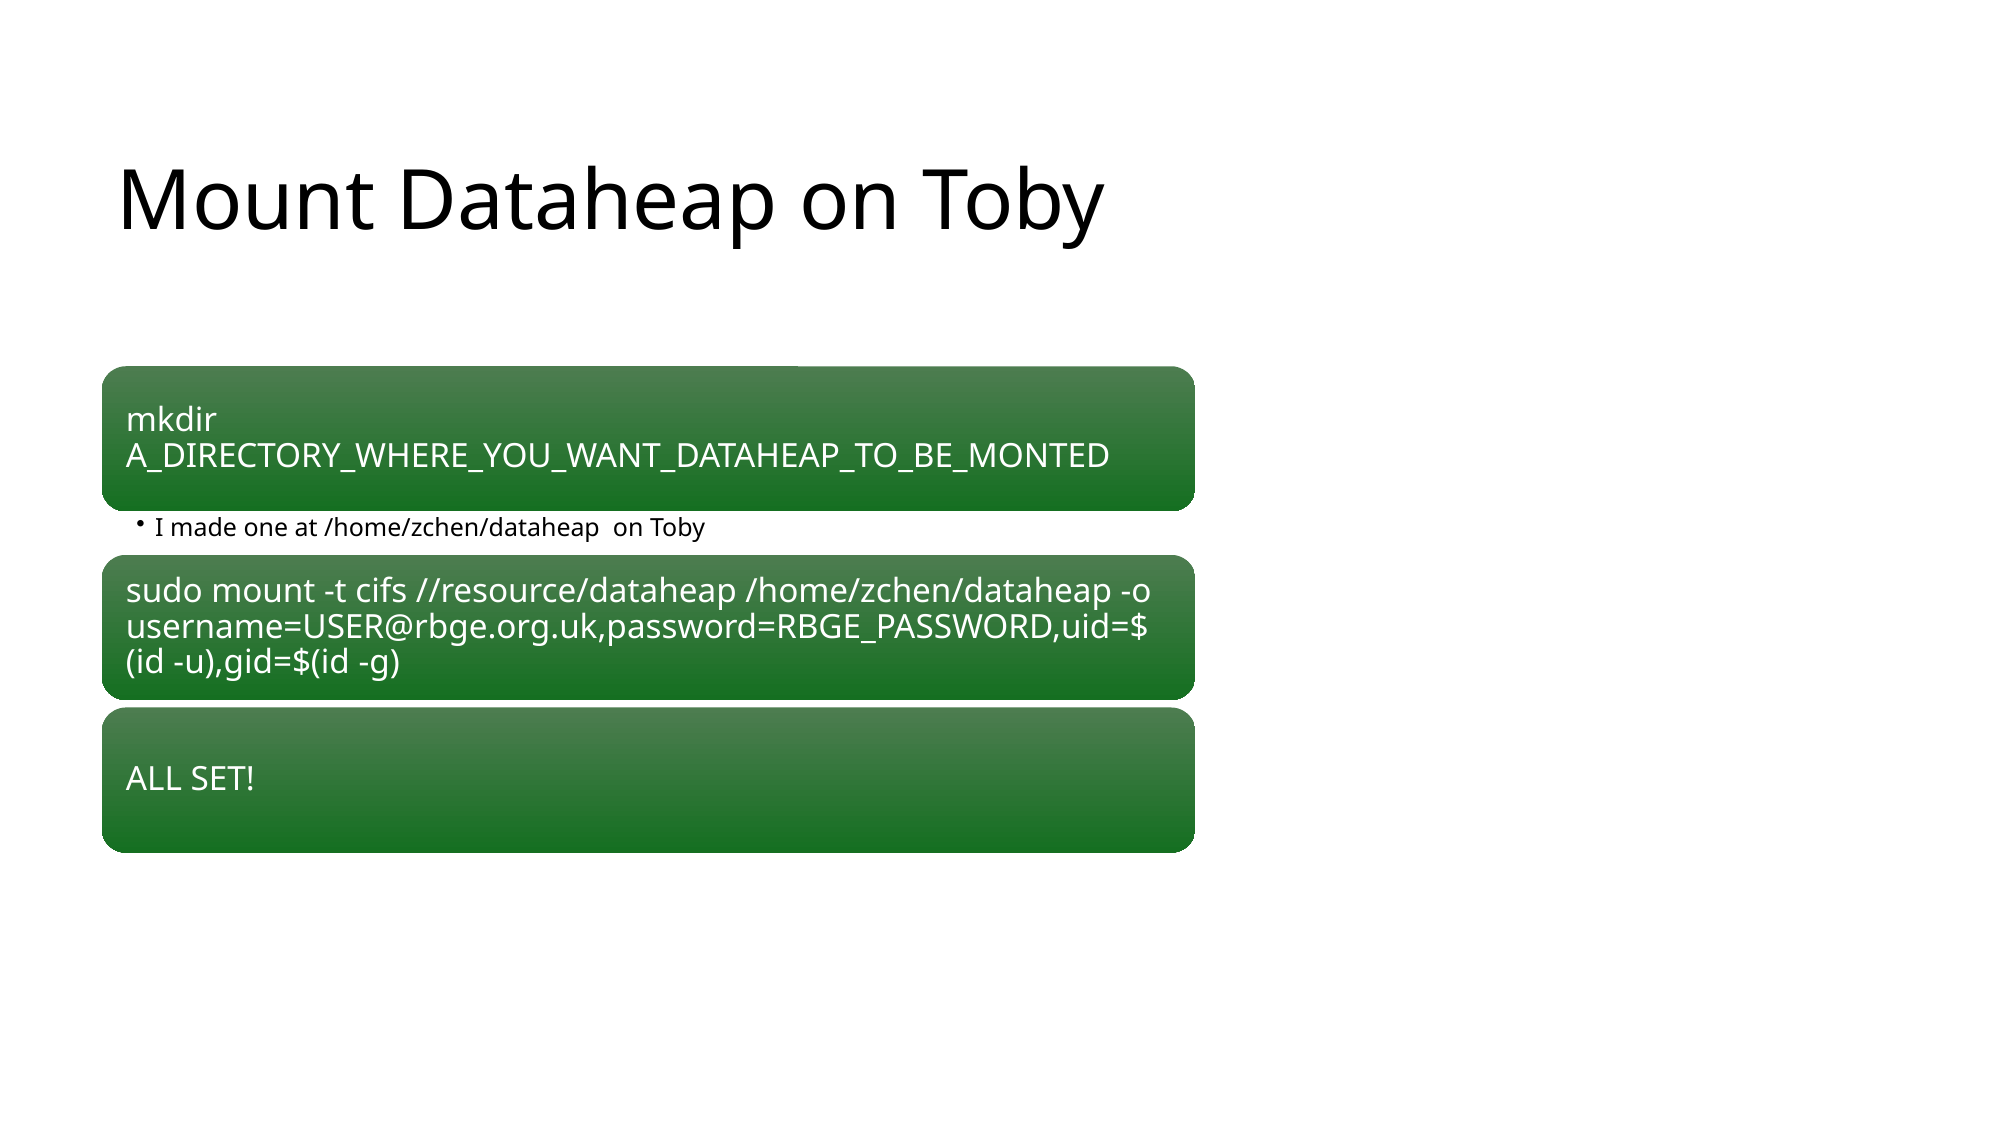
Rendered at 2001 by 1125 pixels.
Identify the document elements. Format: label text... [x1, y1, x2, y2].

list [101, 161, 1196, 1058]
title Mount Dataheap on Toby [101, 123, 1734, 256]
